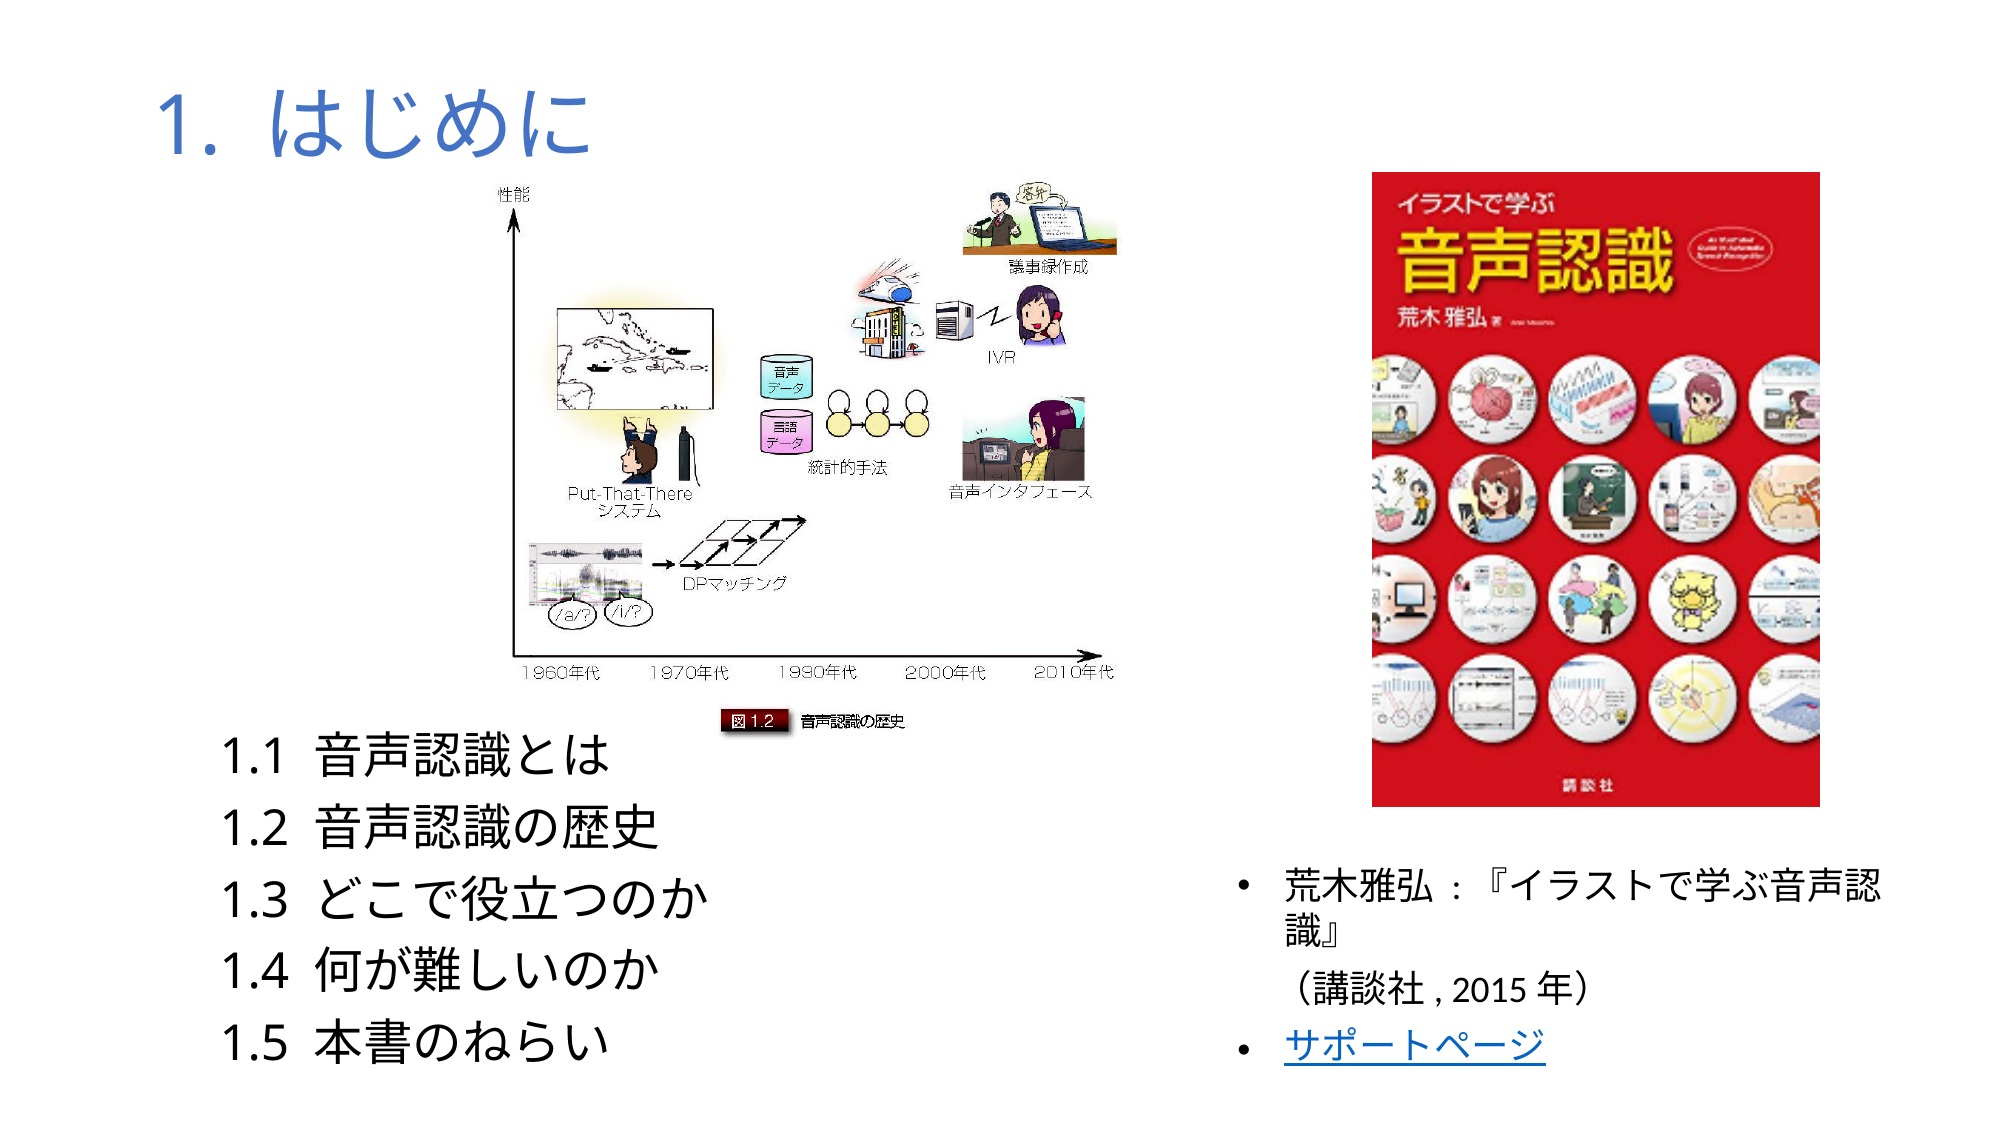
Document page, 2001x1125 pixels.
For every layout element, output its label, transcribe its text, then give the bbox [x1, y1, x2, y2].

picture [481, 167, 1139, 746]
picture [1372, 172, 1820, 808]
text_box 荒木雅弘 :『イラストで学ぶ音声認識』 （講談社, 2015年） サポートページ [1222, 854, 1971, 1084]
list 1.1 音声認識とは 1.2 音声認識の歴史 1.3 どこで役立つのか 1.4 何が難しいのか 1.5 本書のねらい [204, 716, 862, 1080]
title 1. はじめに [137, 59, 1863, 196]
